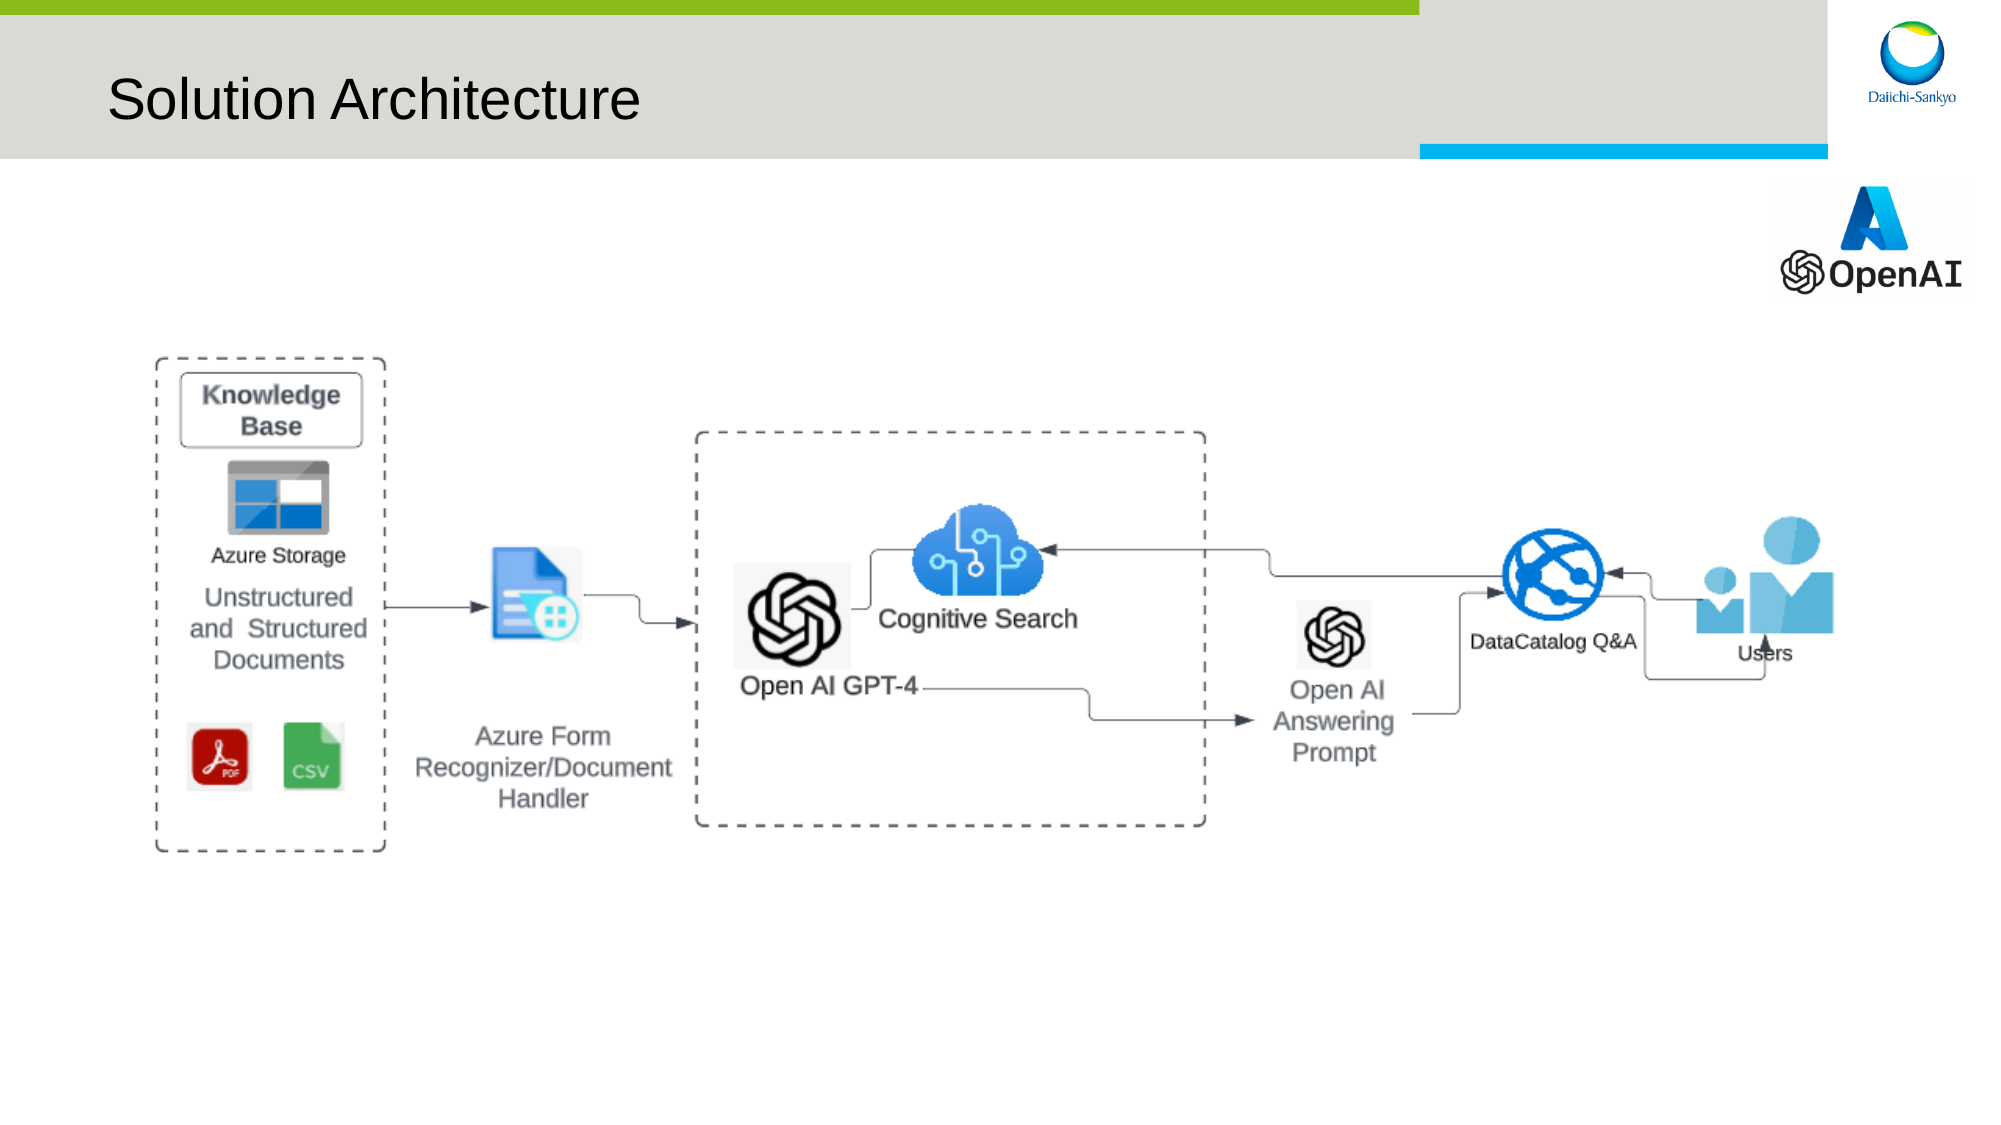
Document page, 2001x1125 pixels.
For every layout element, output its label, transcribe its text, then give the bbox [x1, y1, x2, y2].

picture [1774, 178, 1970, 301]
title Solution Architecture [92, 53, 1812, 129]
picture [69, 312, 1872, 926]
picture [1847, 0, 1977, 128]
